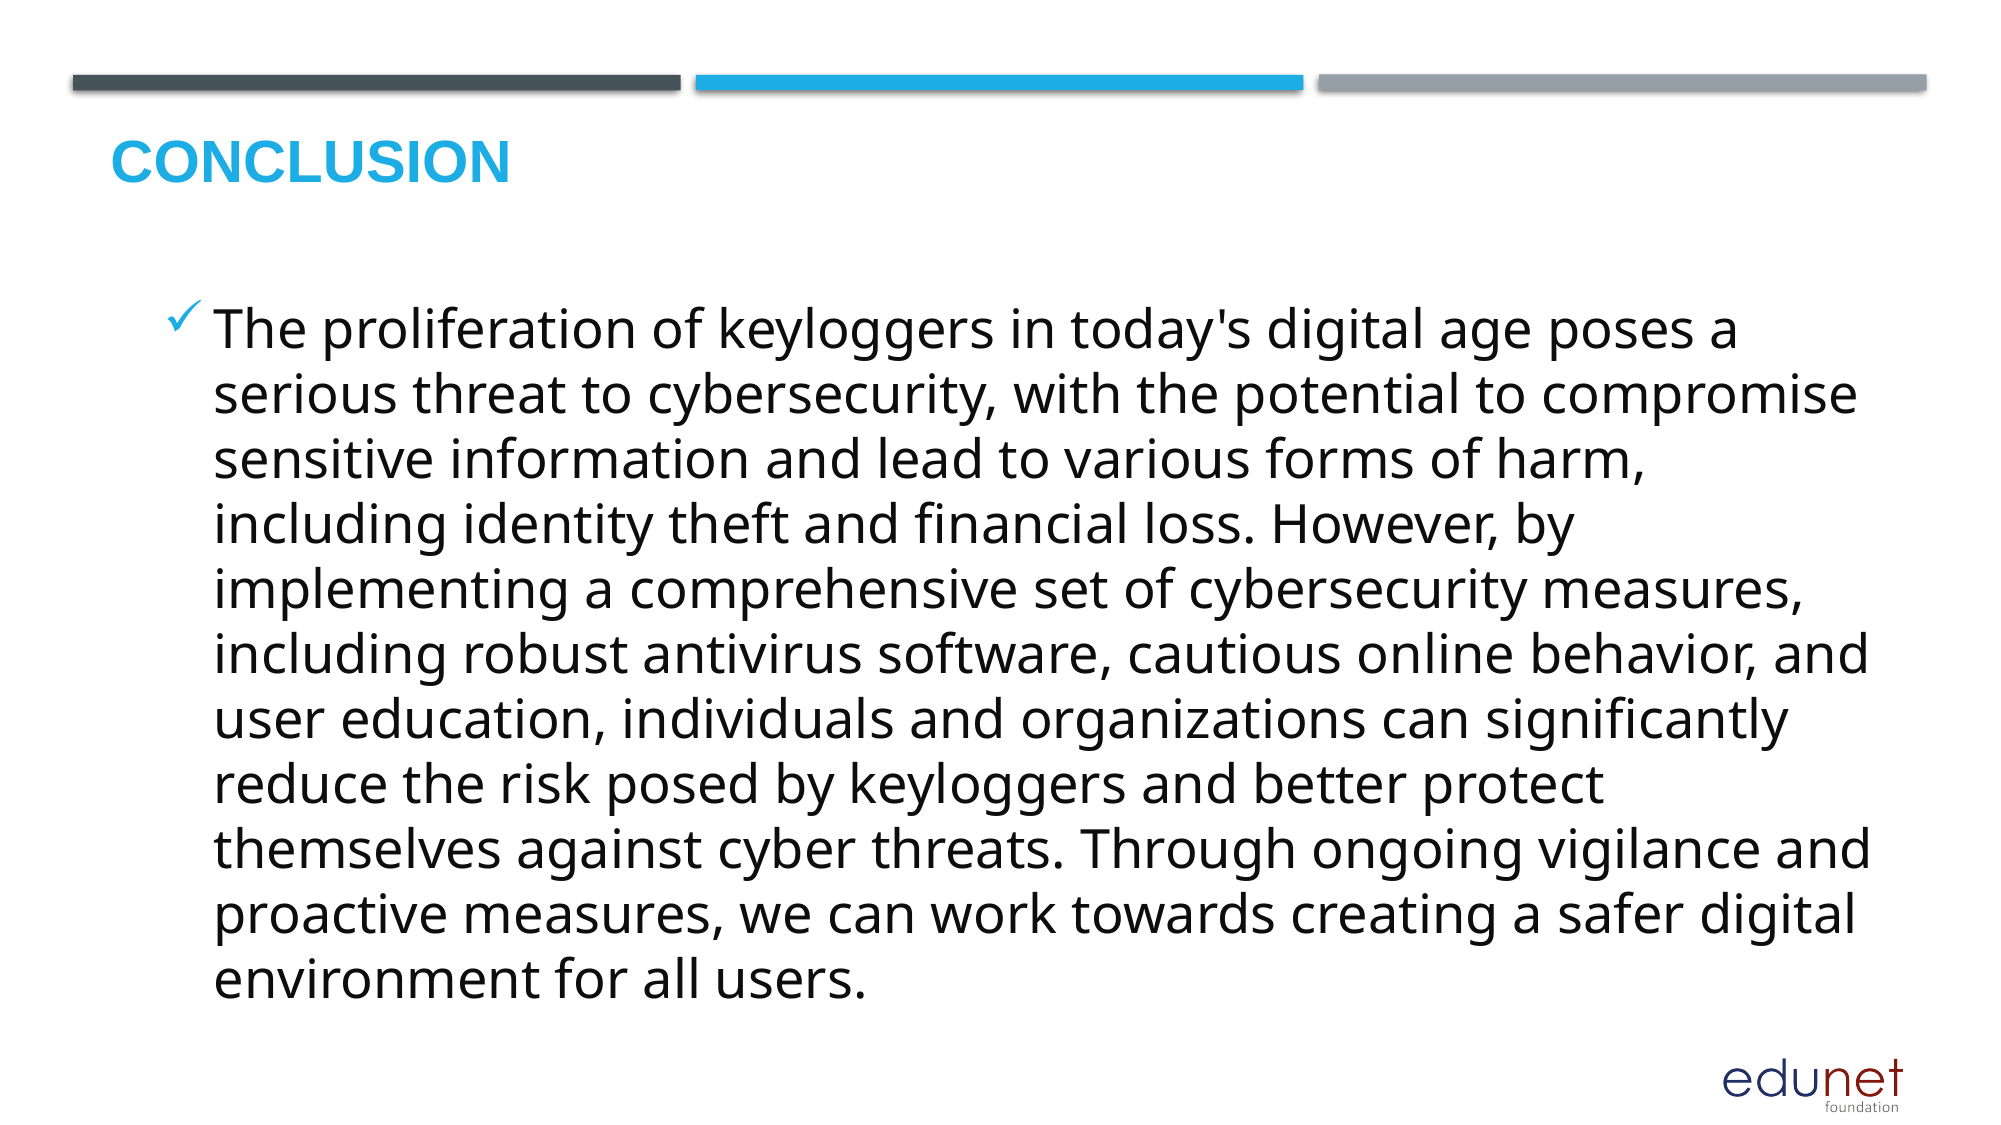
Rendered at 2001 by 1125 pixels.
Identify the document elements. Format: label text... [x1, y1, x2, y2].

list The proliferation of keyloggers in today's digital age poses a serious threat to cybersecurity, with the potential to compromise sensitive information and lead to various forms of harm, including identity theft and financial loss. However, by implementing a comprehensive set of cybersecurity measures, including robust antivirus software, cautious online behavior, and user education, individuals and organizations can significantly reduce the risk posed by keyloggers and better protect themselves against cyber threats. Through ongoing vigilance and proactive measures, we can work towards creating a safer digital environment for all users. [95, 287, 1905, 981]
title Conclusion [95, 115, 1905, 203]
picture [1719, 1056, 1905, 1116]
